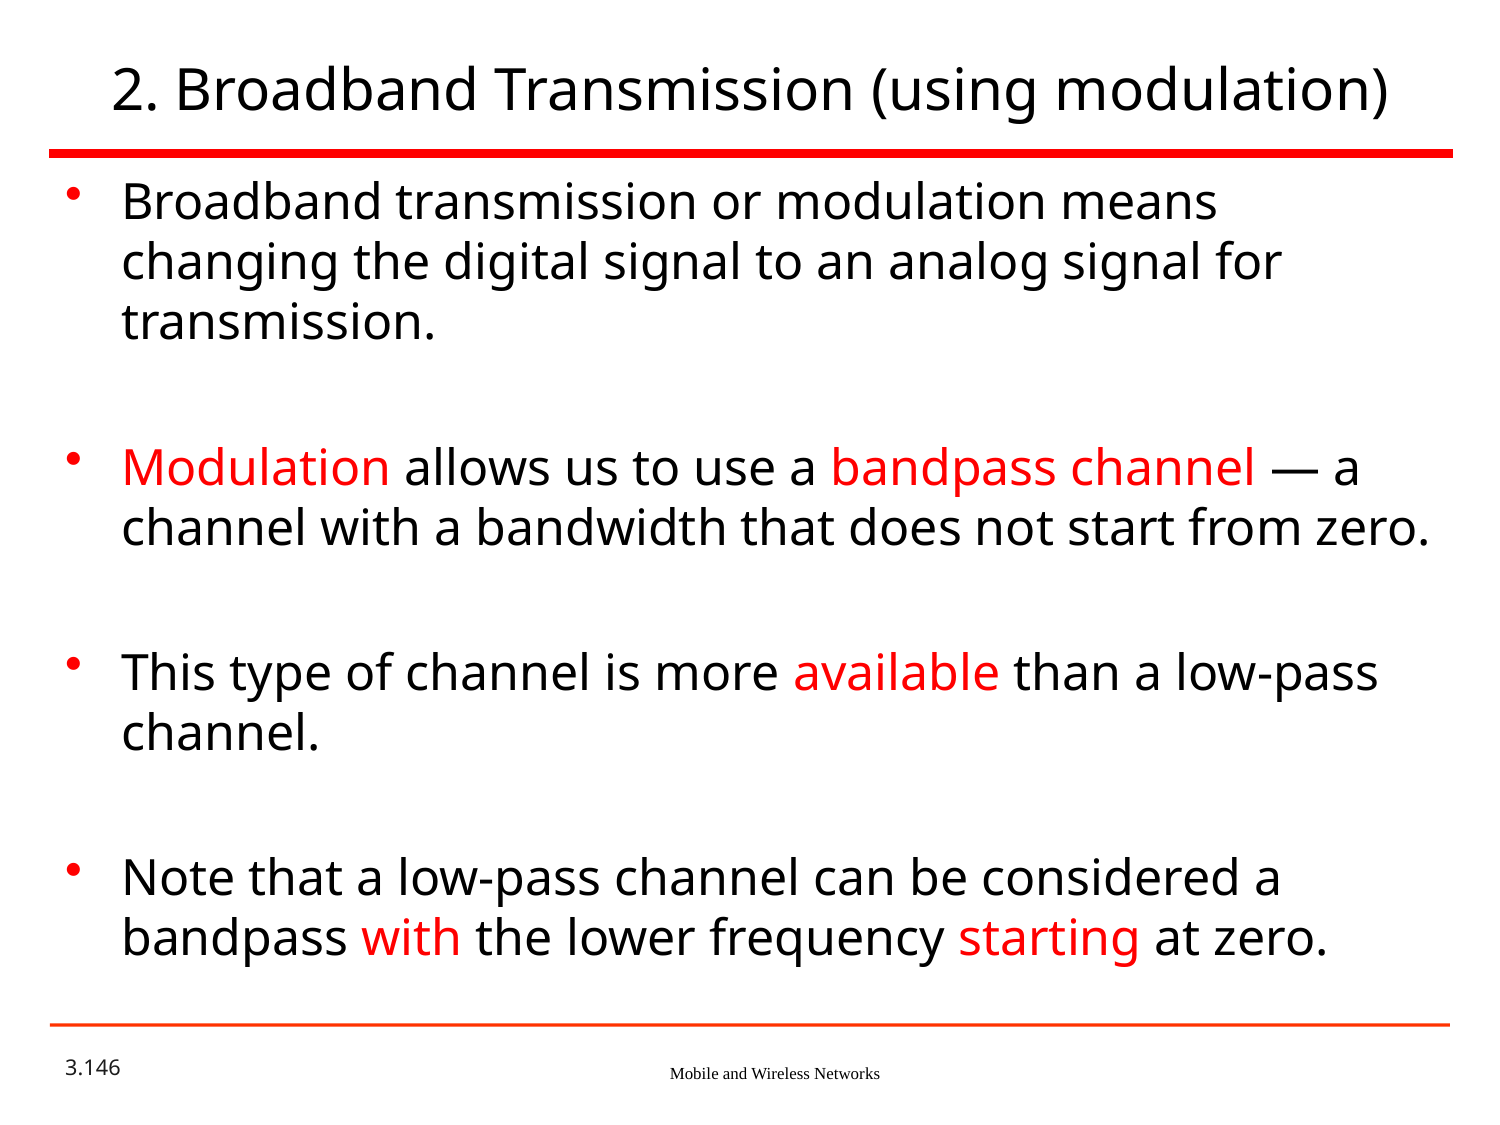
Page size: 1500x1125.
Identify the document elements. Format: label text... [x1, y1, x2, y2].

footer Mobile and Wireless Networks [512, 1037, 1038, 1089]
list Broadband transmission or modulation means changing the digital signal to an analog signal for transmission. Modulation allows us to use a bandpass channel — a channel with a bandwidth that does not start from zero. This type of channel is more available than a low-pass channel. Note that a low-pass channel can be considered a bandpass with the lower frequency starting at zero. [49, 162, 1451, 1013]
text_box [75, 74, 938, 150]
slide_number 3.146 [49, 1037, 363, 1088]
title 2. Broadband Transmission (using modulation) [49, 37, 1451, 138]
